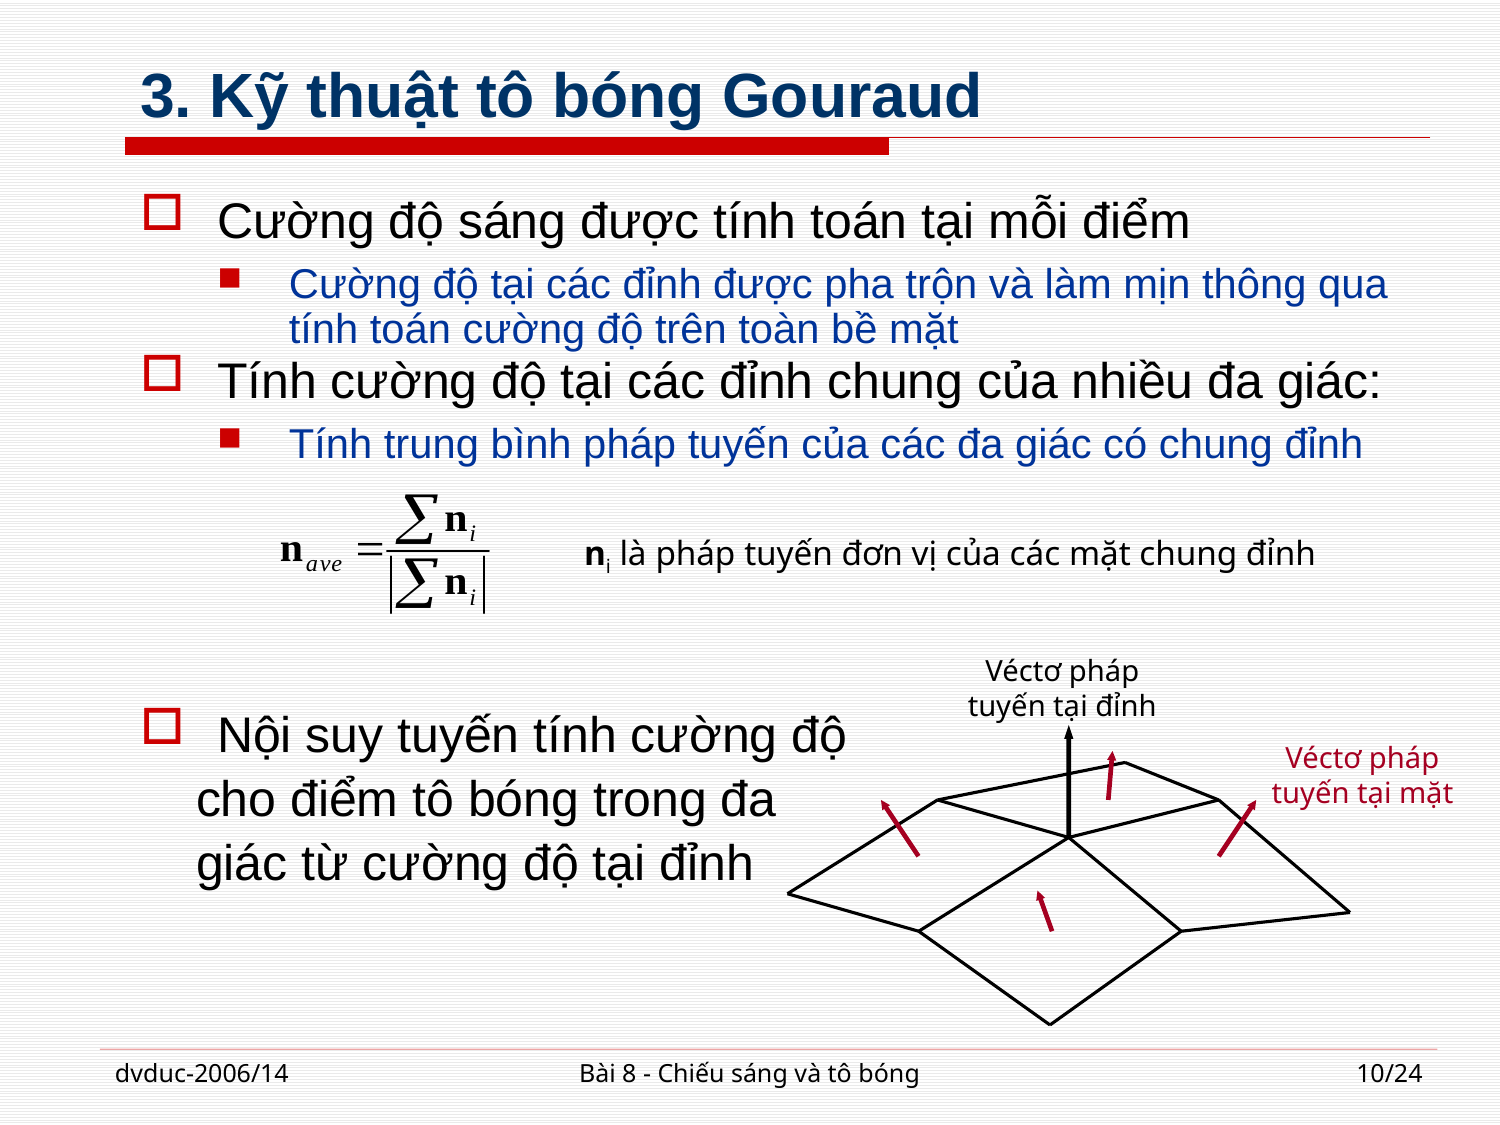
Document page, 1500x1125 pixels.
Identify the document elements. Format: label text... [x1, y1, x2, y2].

list Cường độ sáng được tính toán tại mỗi điểm Cường độ tại các đỉnh được pha trộn và làm mịn thông qua tính toán cường độ trên toàn bề mặt Tính cường độ tại các đỉnh chung của nhiều đa giác: Tính trung bình pháp tuyến của các đa giác có chung đỉnh Nội suy tuyến tính cường độ cho điểm tô bóng trong đa giác từ cường độ tại đỉnh [124, 187, 1476, 1026]
slide_number dvduc-2006/14 [99, 1049, 426, 1103]
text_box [274, 487, 499, 623]
text_box ni là pháp tuyến đơn vị của các mặt chung đỉnh [560, 525, 1341, 586]
title 3. Kỹ thuật tô bóng Gouraud [124, 24, 1476, 138]
footer Bài 8 - Chiếu sáng và tô bóng [512, 1049, 988, 1103]
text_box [787, 644, 1476, 1026]
slide_number 10/24 [1112, 1049, 1438, 1103]
